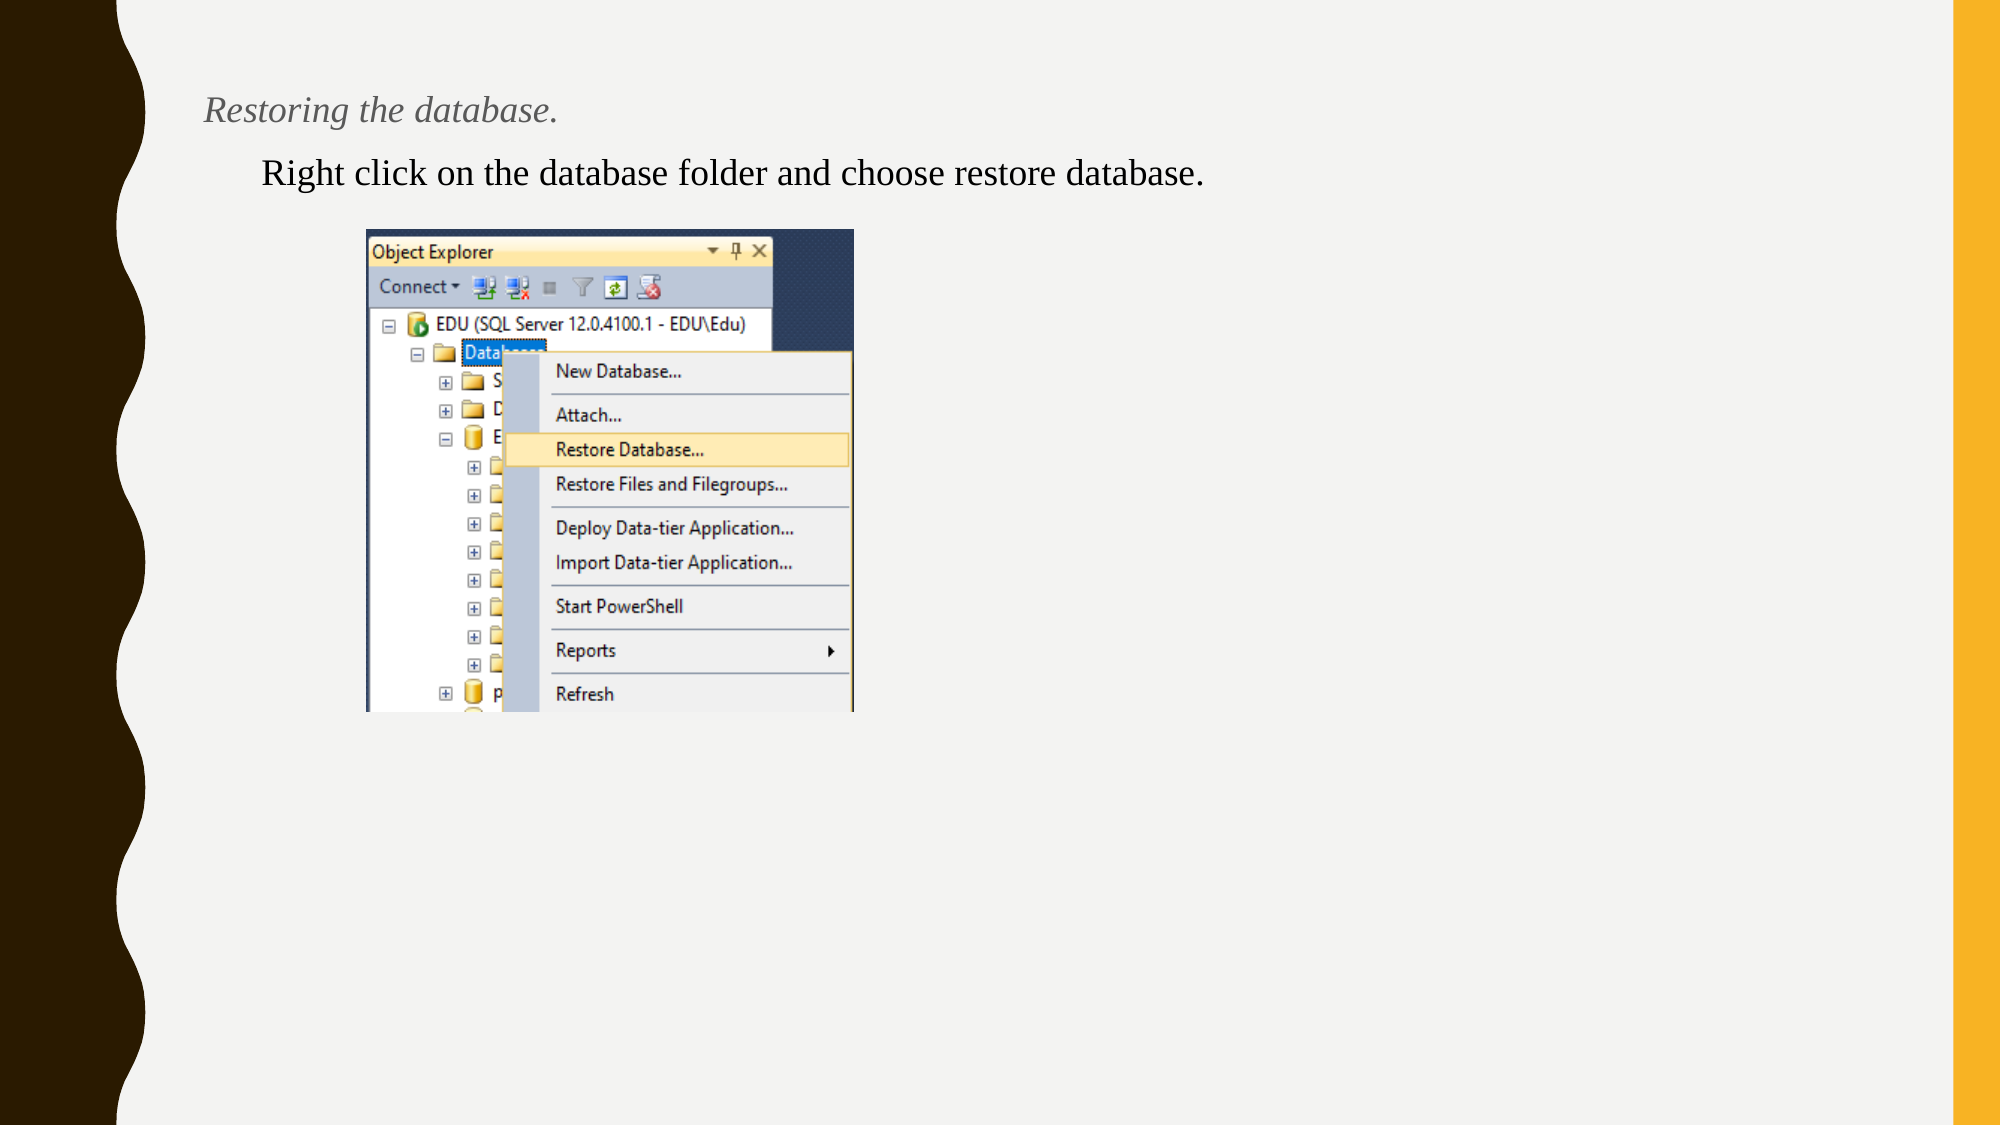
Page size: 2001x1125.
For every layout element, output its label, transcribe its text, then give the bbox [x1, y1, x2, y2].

picture [365, 228, 854, 712]
text_box Right click on the database folder and choose restore database. [246, 137, 1247, 201]
list Restoring the database. [188, 54, 1859, 1065]
